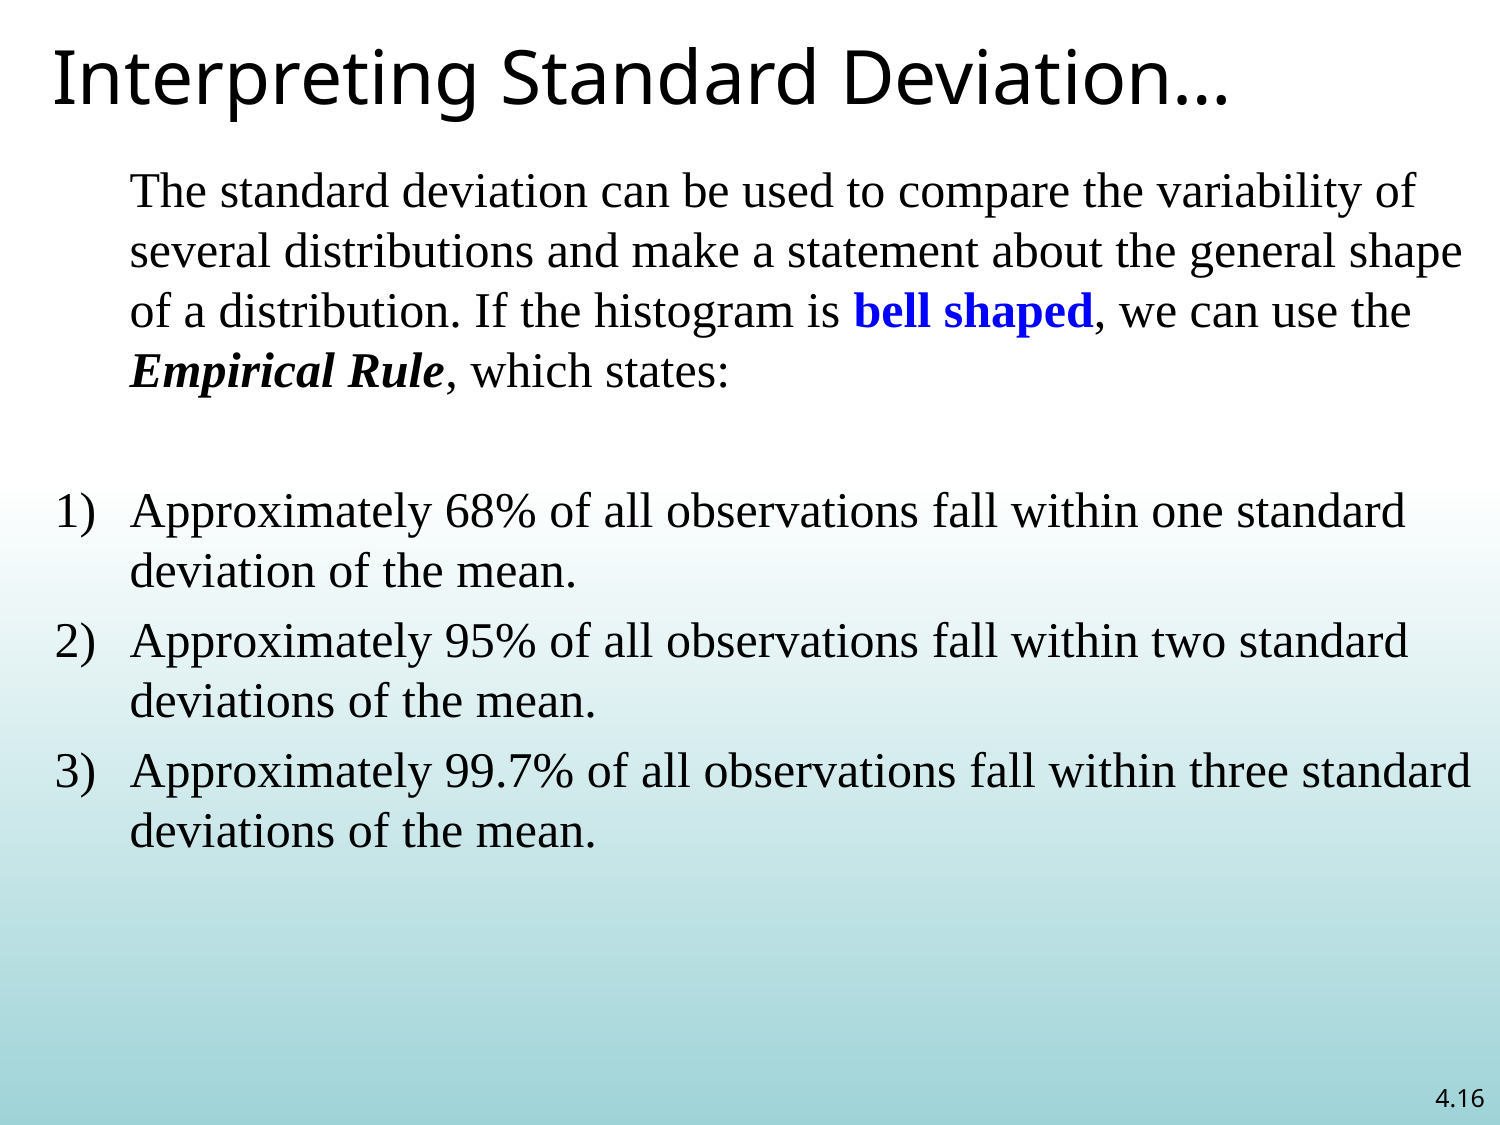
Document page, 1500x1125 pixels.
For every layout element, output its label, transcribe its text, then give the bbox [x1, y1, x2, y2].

slide_number 4.16 [1187, 1074, 1500, 1125]
list The standard deviation can be used to compare the variability of several distributions and make a statement about the general shape of a distribution. If the histogram is bell shaped, we can use the Empirical Rule, which states: Approximately 68% of all observations fall within one standard deviation of the mean. Approximately 95% of all observations fall within two standard deviations of the mean. Approximately 99.7% of all observations fall within three standard deviations of the mean. [39, 149, 1500, 1050]
title Interpreting Standard Deviation… [37, 24, 1475, 125]
